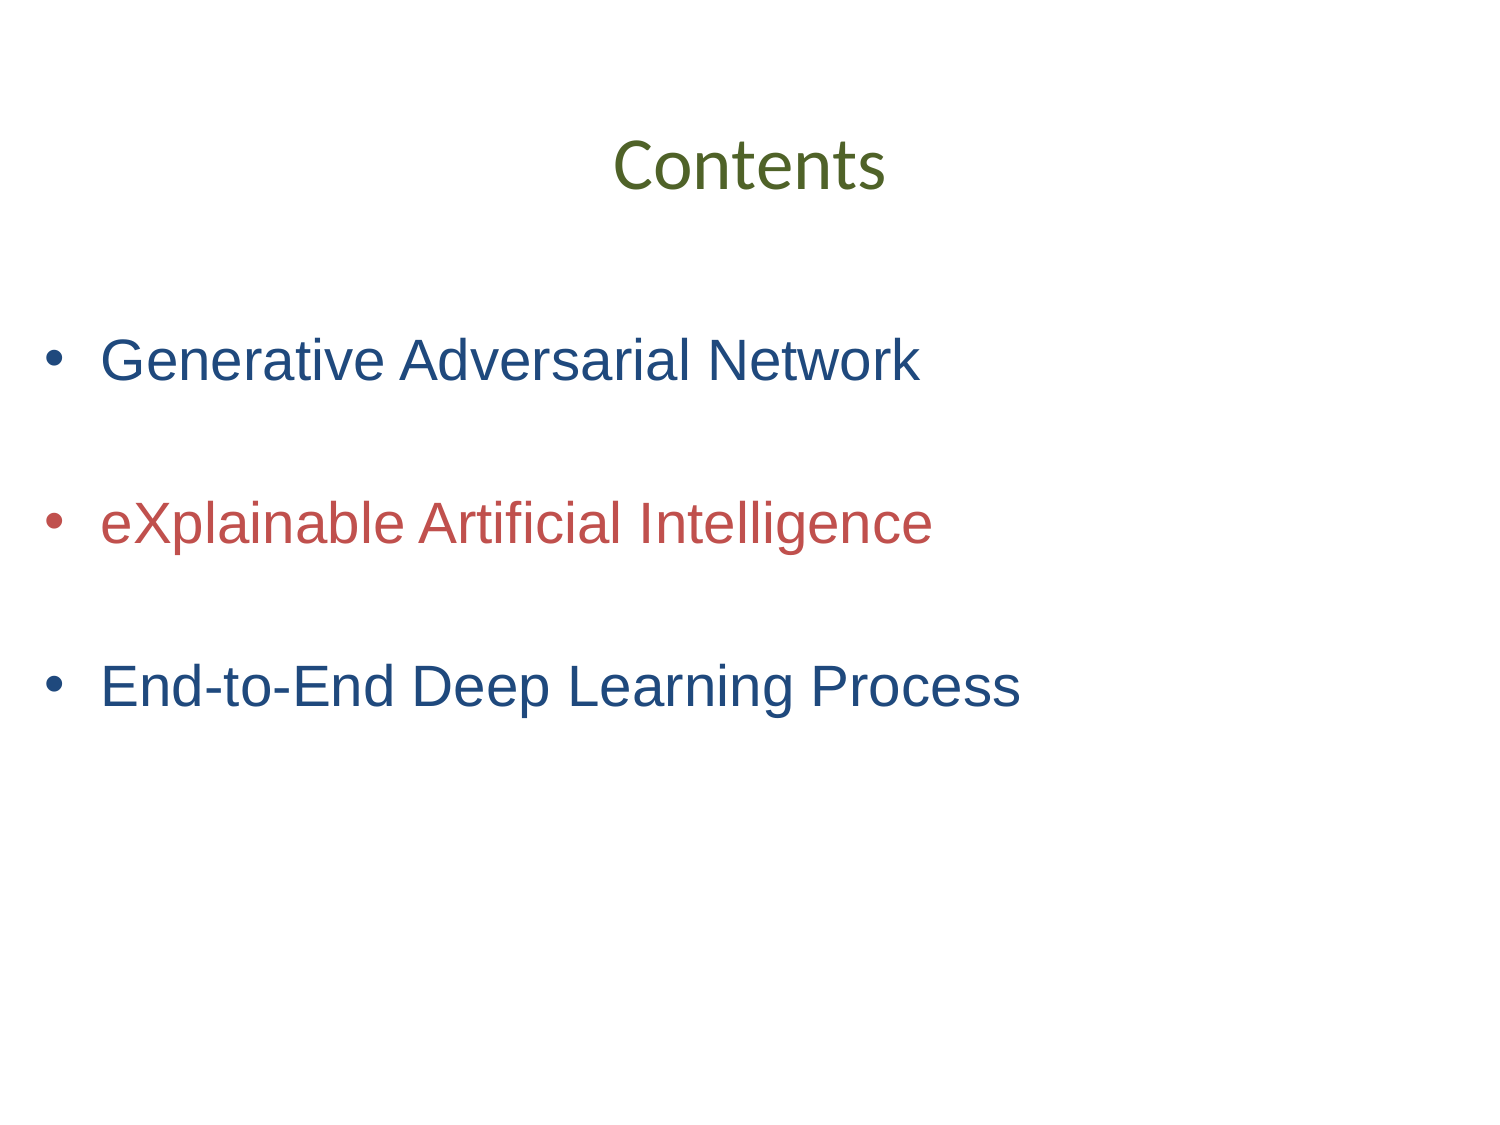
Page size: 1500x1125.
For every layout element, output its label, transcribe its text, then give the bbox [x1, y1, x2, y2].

title Contents [75, 66, 1425, 254]
list Generative Adversarial Network eXplainable Artificial Intelligence End-to-End Deep Learning Process [29, 314, 1471, 1000]
